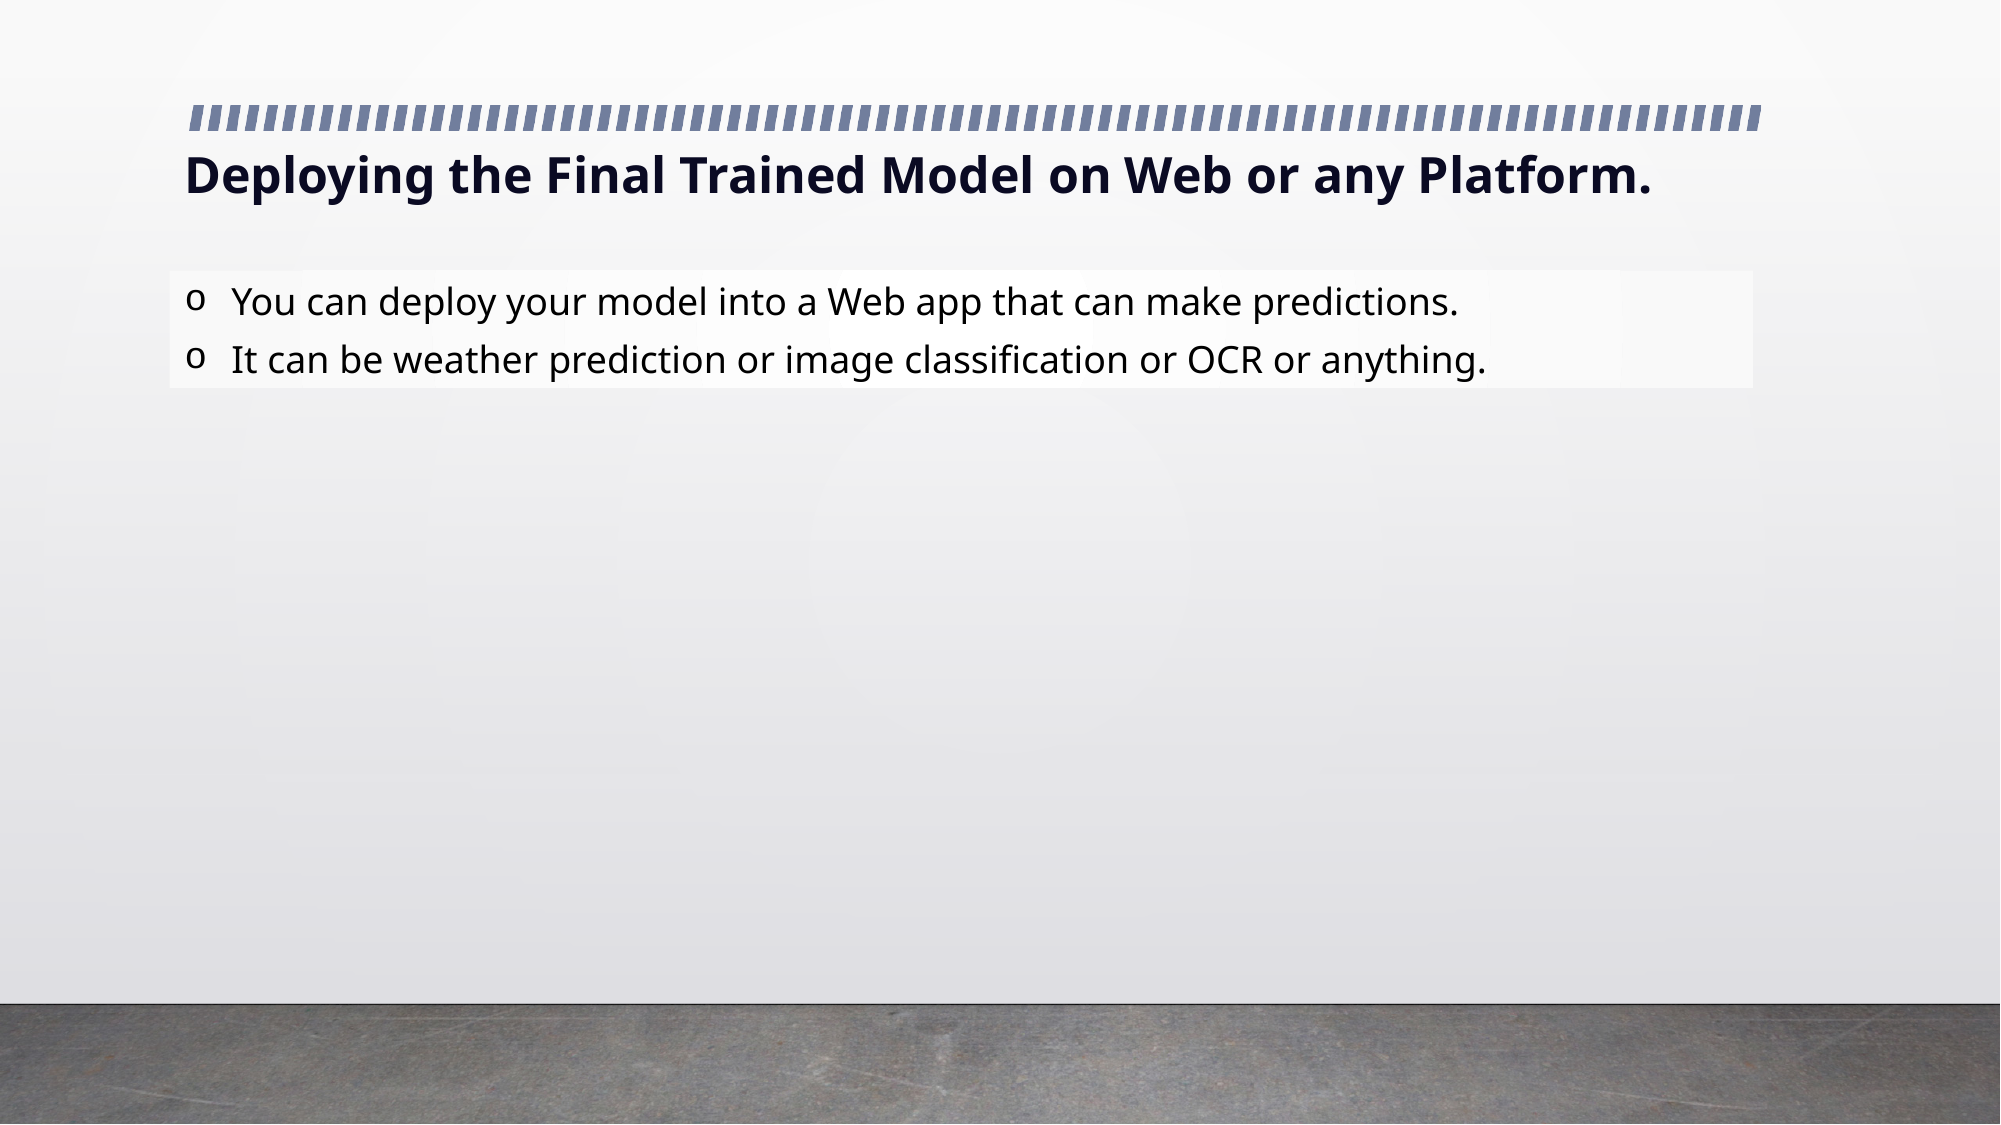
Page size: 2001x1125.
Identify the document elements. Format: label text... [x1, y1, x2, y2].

picture [0, 1004, 2000, 1124]
text_box You can deploy your model into a Web app that can make predictions. It can be weather prediction or image classification or OCR or anything. [169, 270, 1753, 388]
text_box Deploying the Final Trained Model on Web or any Platform. [169, 135, 2000, 211]
